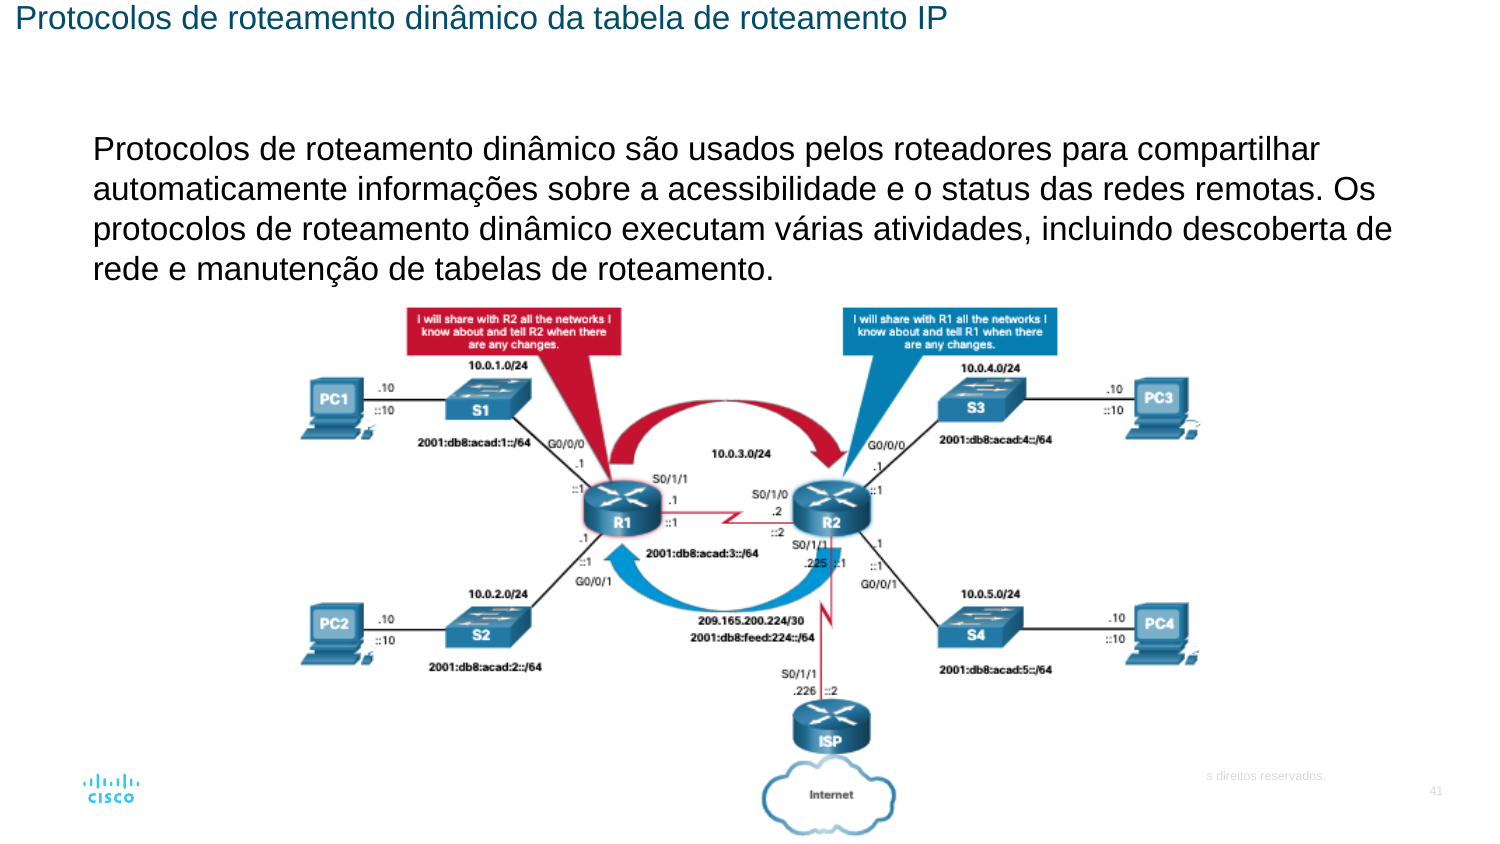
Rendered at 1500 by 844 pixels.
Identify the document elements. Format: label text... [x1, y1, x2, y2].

picture [293, 290, 1207, 841]
title Protocolos de roteamento dinâmico da tabela de roteamento IP [0, 0, 1369, 121]
list Protocolos de roteamento dinâmico são usados pelos roteadores para compartilhar automaticamente informações sobre a acessibilidade e o status das redes remotas. Os protocolos de roteamento dinâmico executam várias atividades, incluindo descoberta de rede e manutenção de tabelas de roteamento. [77, 120, 1437, 726]
